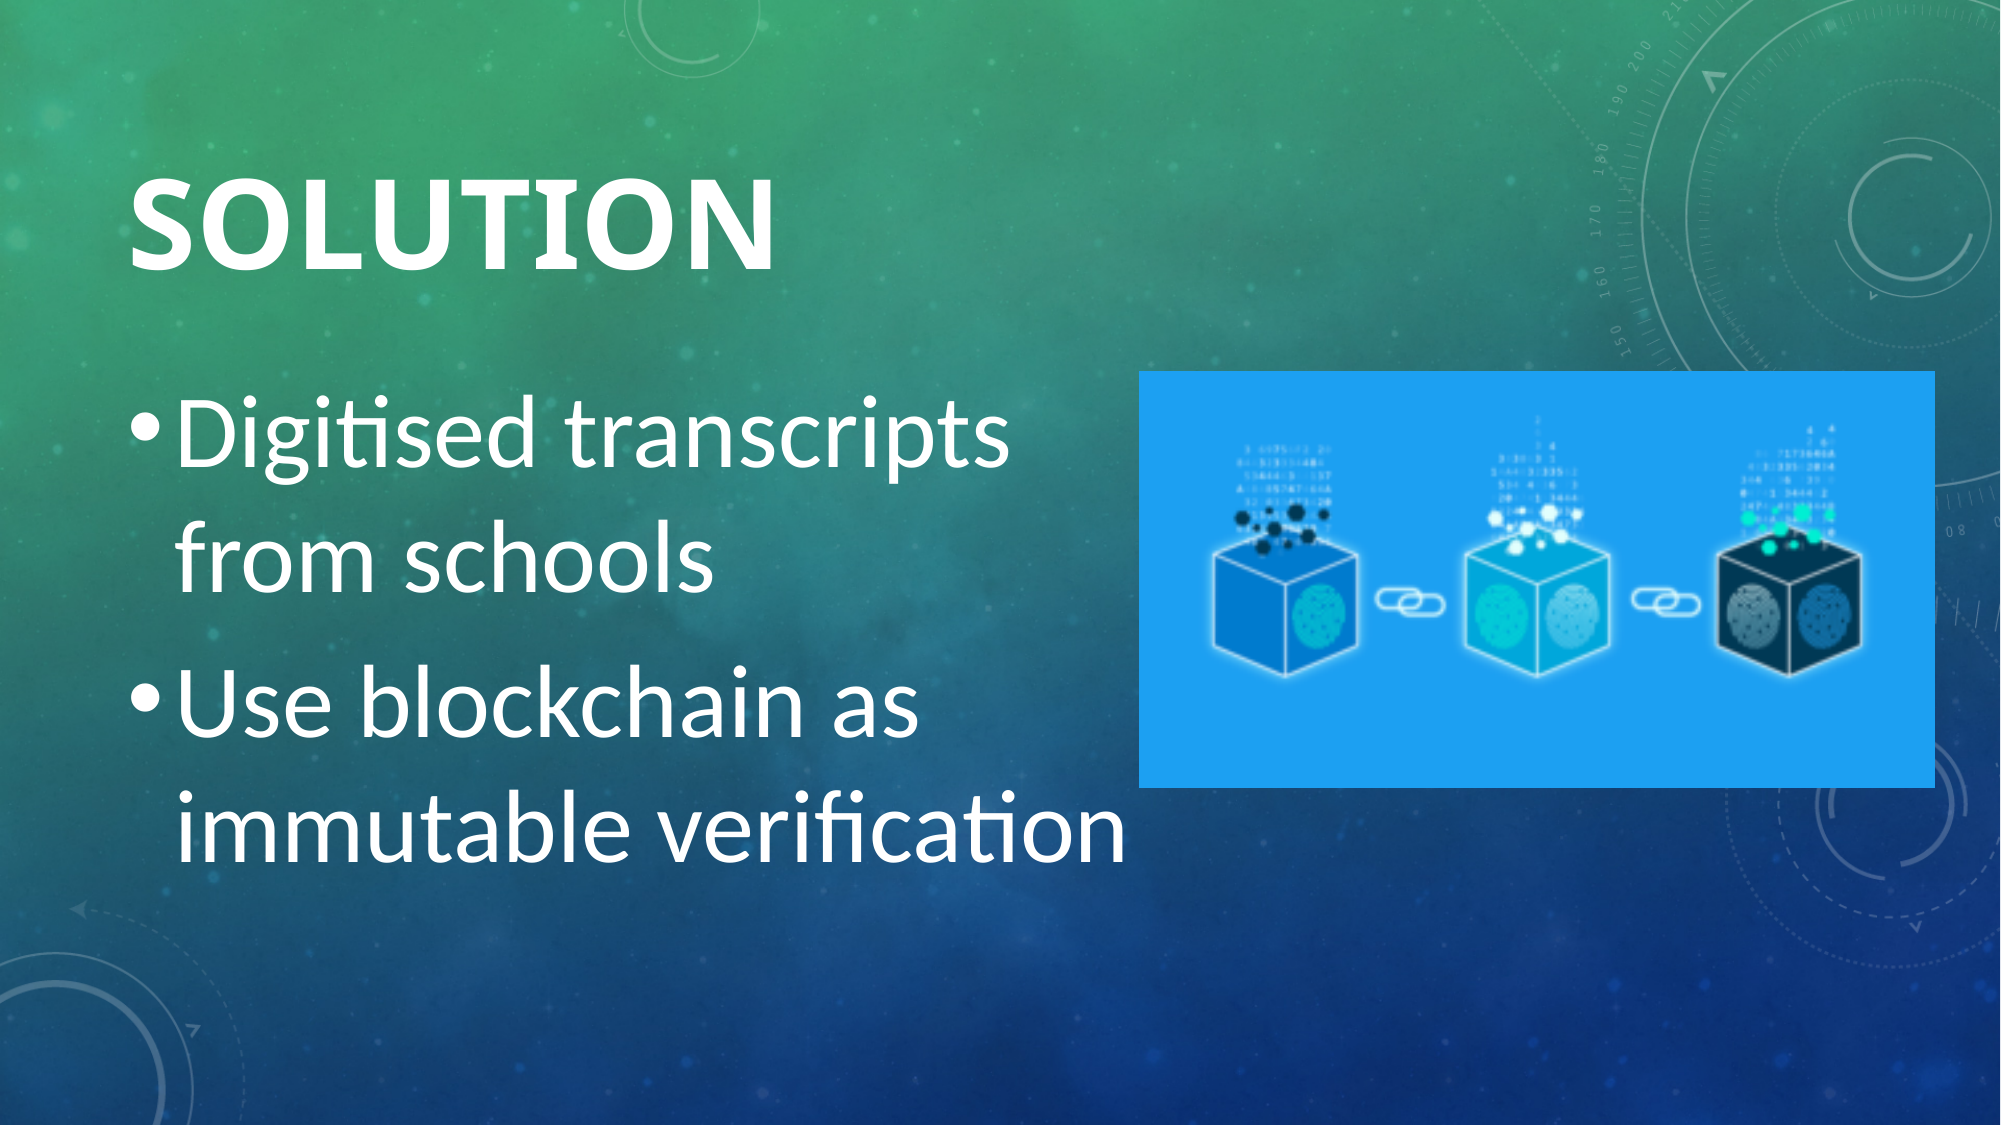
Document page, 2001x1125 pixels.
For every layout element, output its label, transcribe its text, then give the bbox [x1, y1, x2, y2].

list Digitised transcripts from schools Use blockchain as immutable verification [112, 324, 1170, 923]
title SOLUTION [112, 99, 1775, 339]
picture [0, 0, 2001, 1125]
